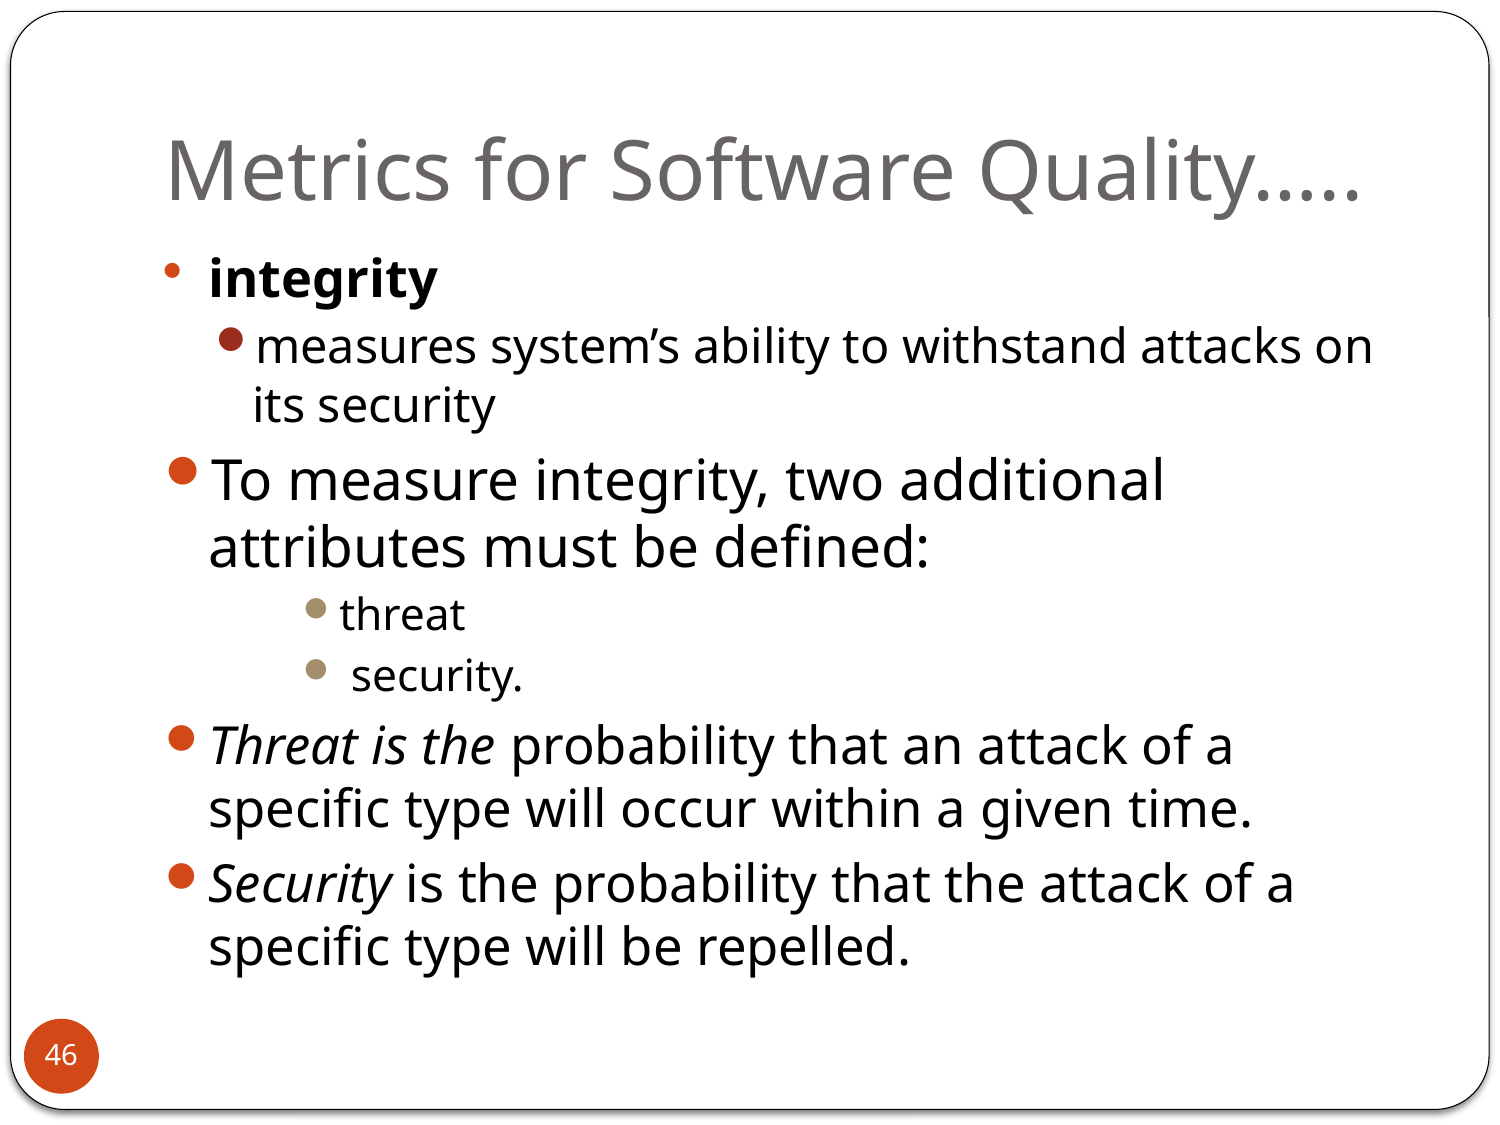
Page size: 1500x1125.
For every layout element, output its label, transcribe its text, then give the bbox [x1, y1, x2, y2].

slide_number 46 [23, 1018, 99, 1094]
title Metrics for Software Quality….. [150, 45, 1425, 233]
list integrity measures system’s ability to withstand attacks on its security To measure integrity, two additional attributes must be defined: threat security. Threat is the probability that an attack of a specific type will occur within a given time. Security is the probability that the attack of a specific type will be repelled. [150, 237, 1425, 988]
